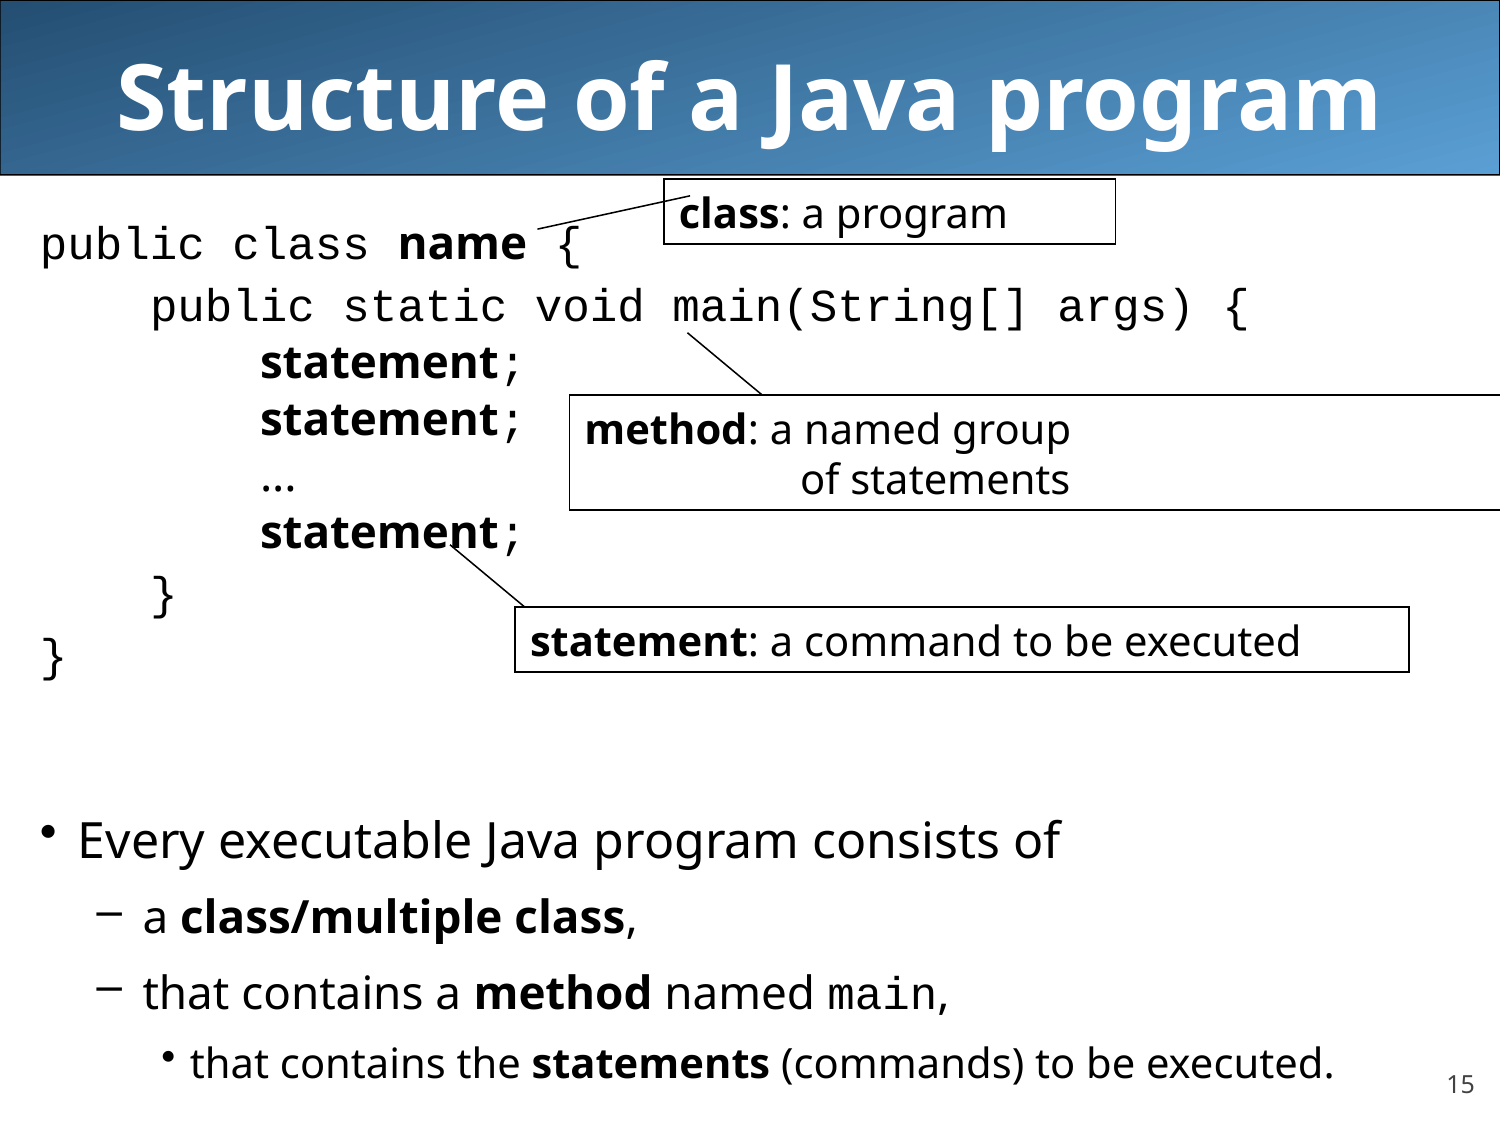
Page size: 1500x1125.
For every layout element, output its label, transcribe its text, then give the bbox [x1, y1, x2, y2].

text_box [537, 179, 1090, 246]
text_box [687, 332, 1325, 512]
title Structure of a Java program [75, 0, 1425, 188]
list public class name { public static void main(String[] args) { statement; statement; ... statement; } } Every executable Java program consists of a class/multiple class, that contains a method named main, that contains the statements (commands) to be executed. [24, 212, 1500, 1063]
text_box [449, 544, 1400, 674]
